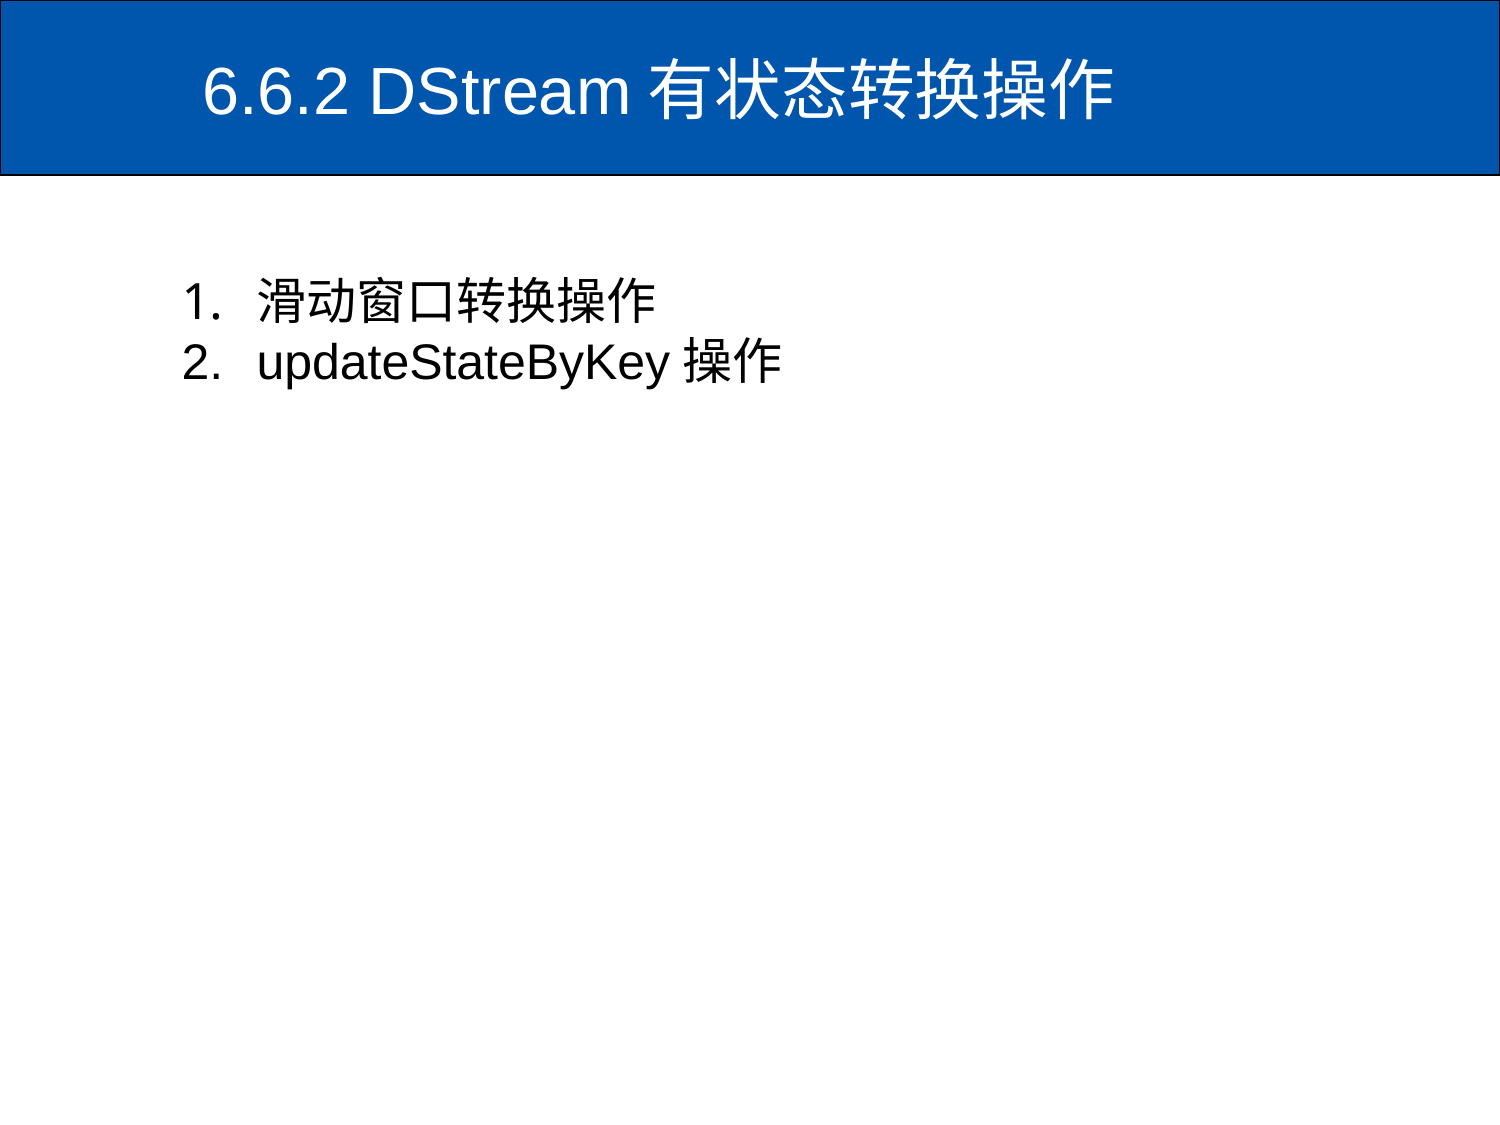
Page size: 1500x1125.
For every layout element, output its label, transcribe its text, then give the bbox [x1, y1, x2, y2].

title 6.6.2 DStream有状态转换操作 [187, 12, 1500, 163]
text_box 滑动窗口转换操作 updateStateByKey操作 [166, 262, 798, 398]
